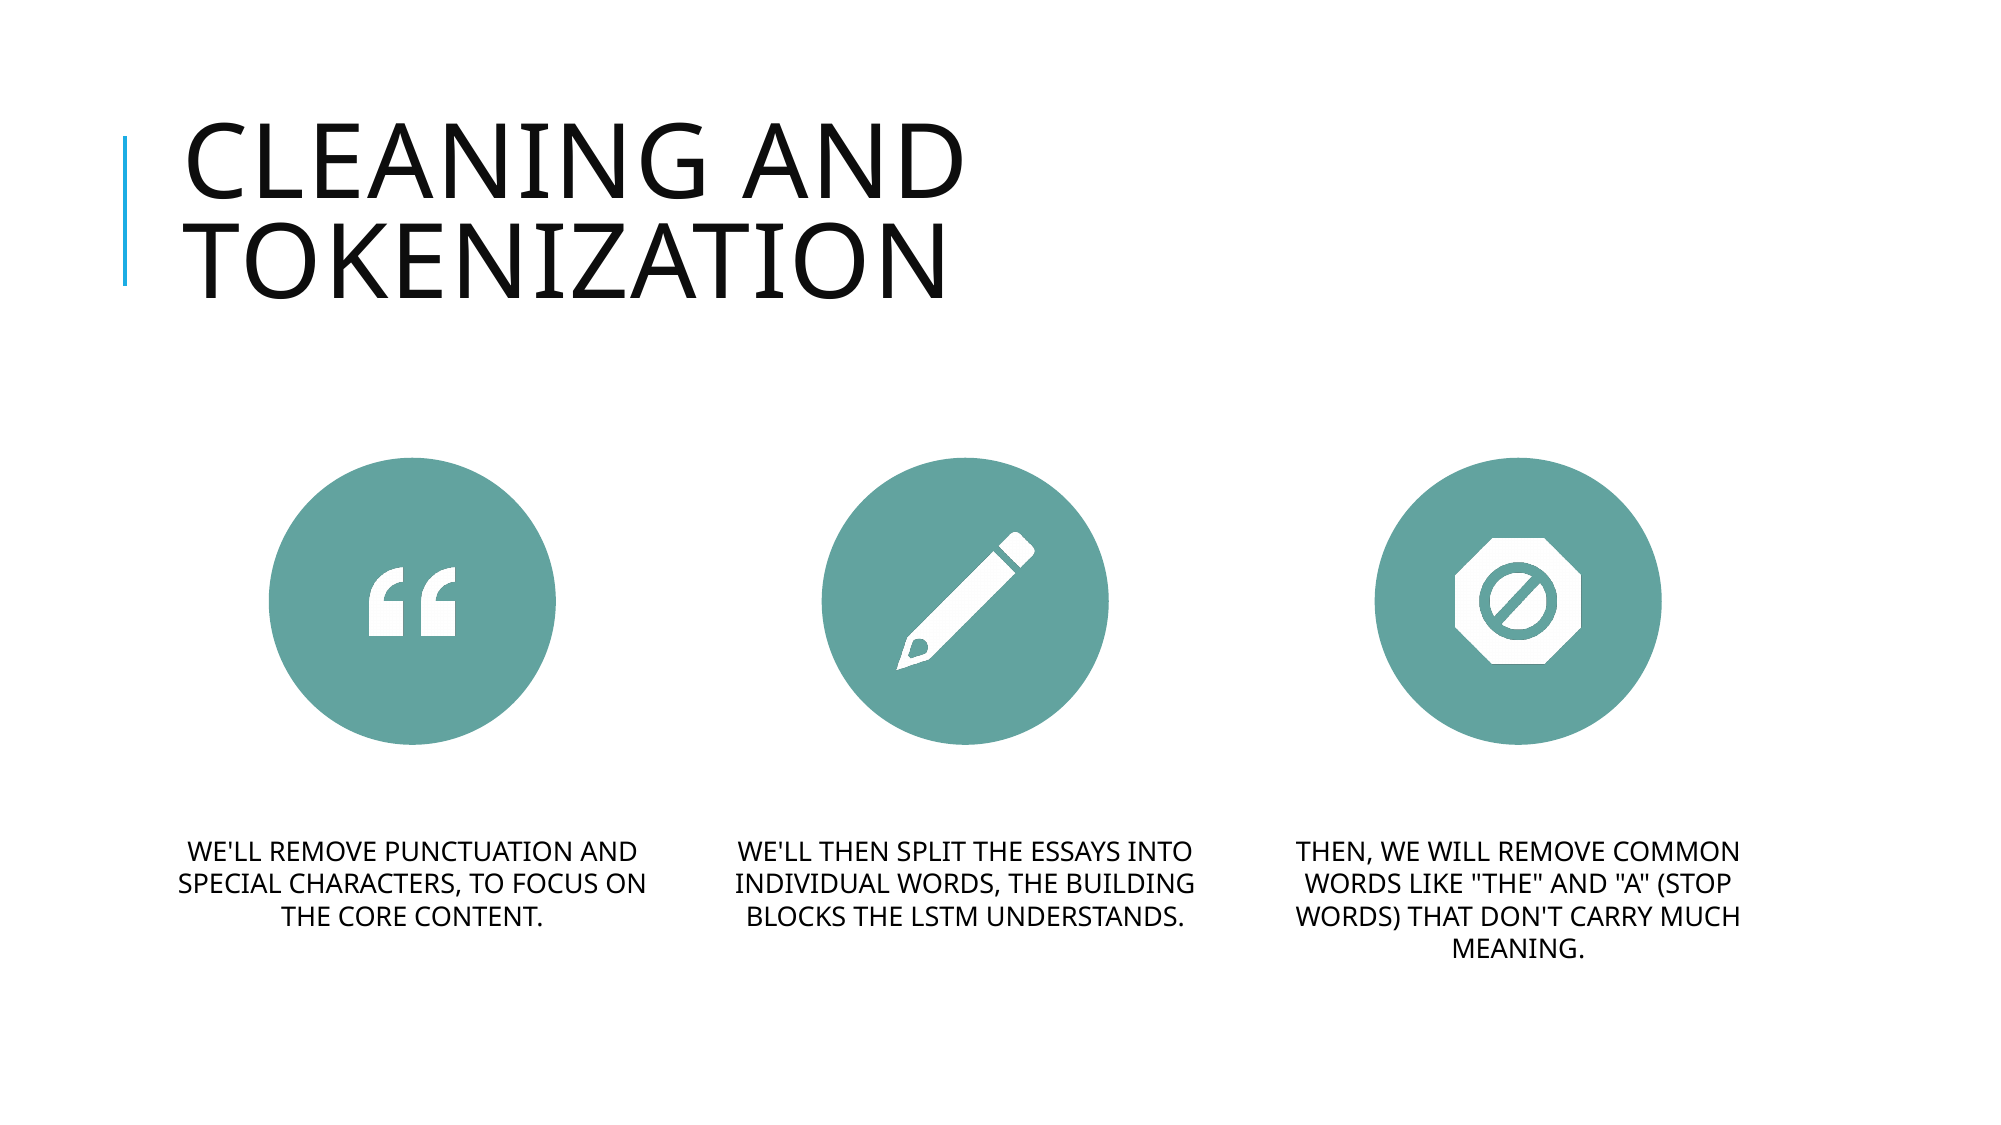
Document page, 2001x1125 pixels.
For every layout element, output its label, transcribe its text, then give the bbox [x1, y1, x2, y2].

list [167, 374, 1763, 1036]
title Cleaning and tokenization [168, 96, 1763, 342]
